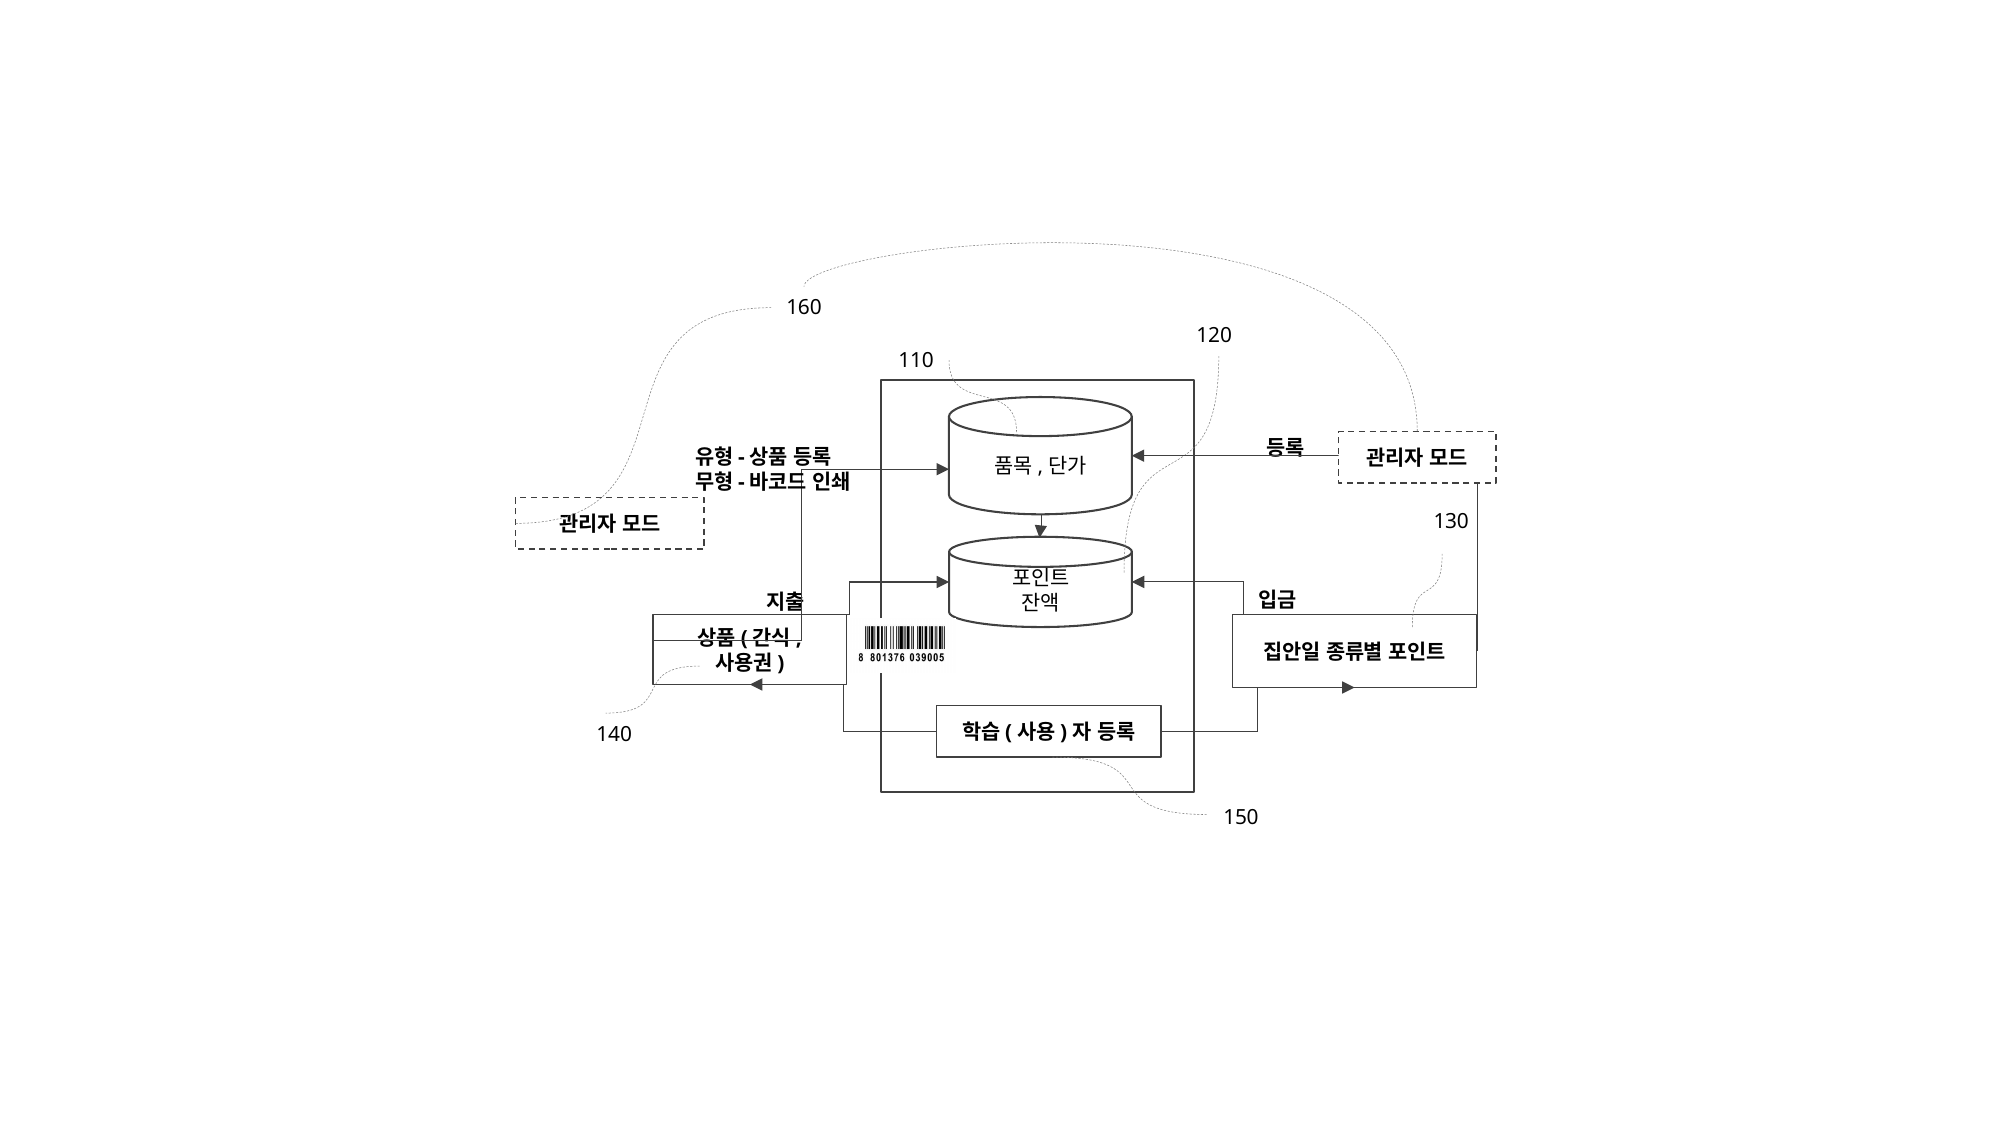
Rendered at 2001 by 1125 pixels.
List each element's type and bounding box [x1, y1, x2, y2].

text_box [515, 286, 1496, 839]
